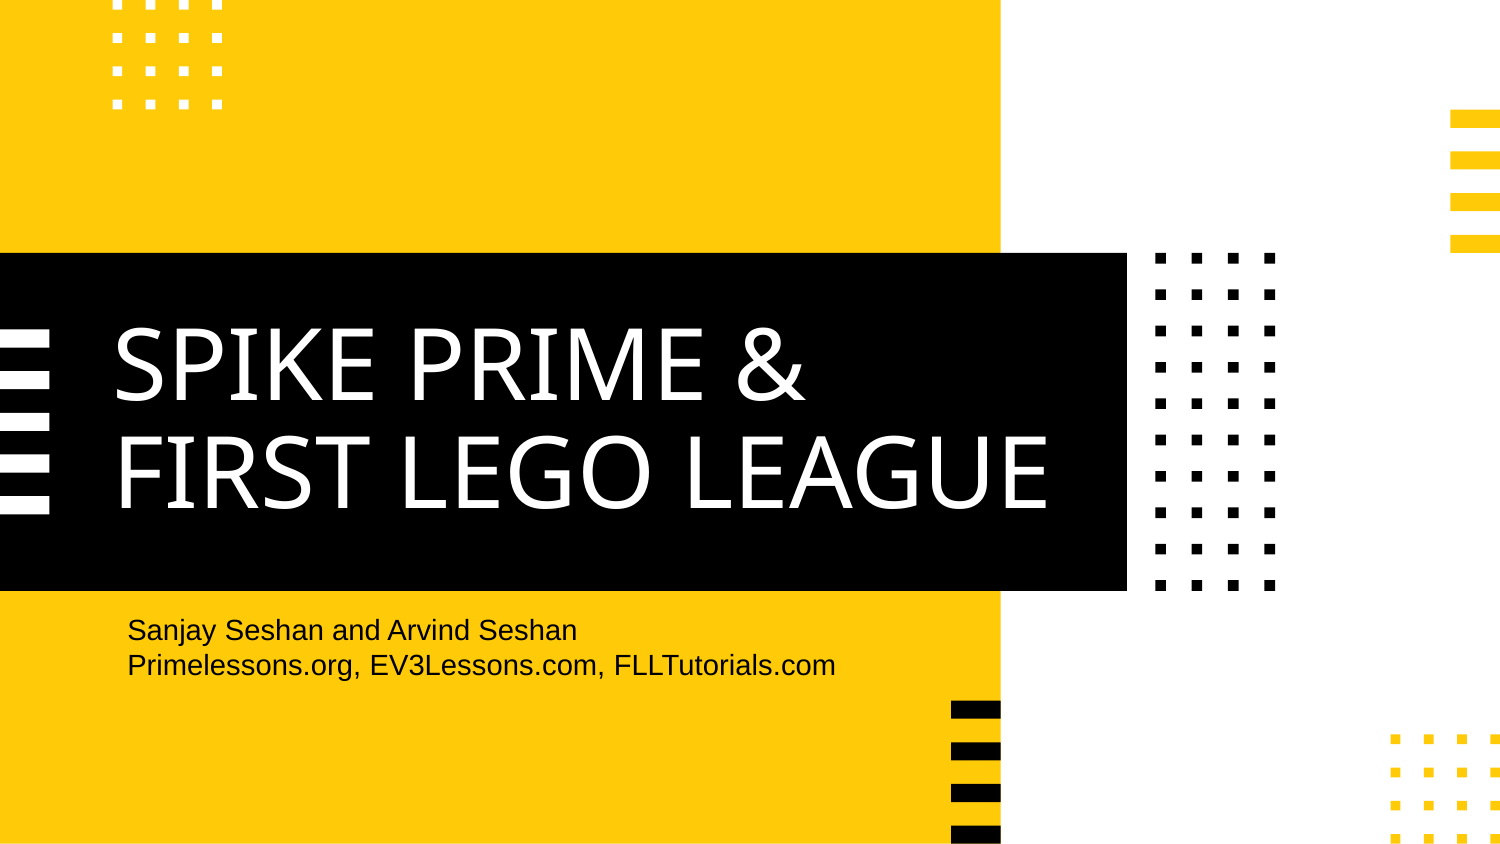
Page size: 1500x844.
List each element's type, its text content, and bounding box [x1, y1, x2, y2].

title SPIKE PRIME & FIRST LEGO LEAGUE [112, 252, 1055, 591]
text_box Sanjay Seshan and Arvind Seshan Primelessons.org, EV3Lessons.com, FLLTutorials.com [112, 603, 928, 689]
